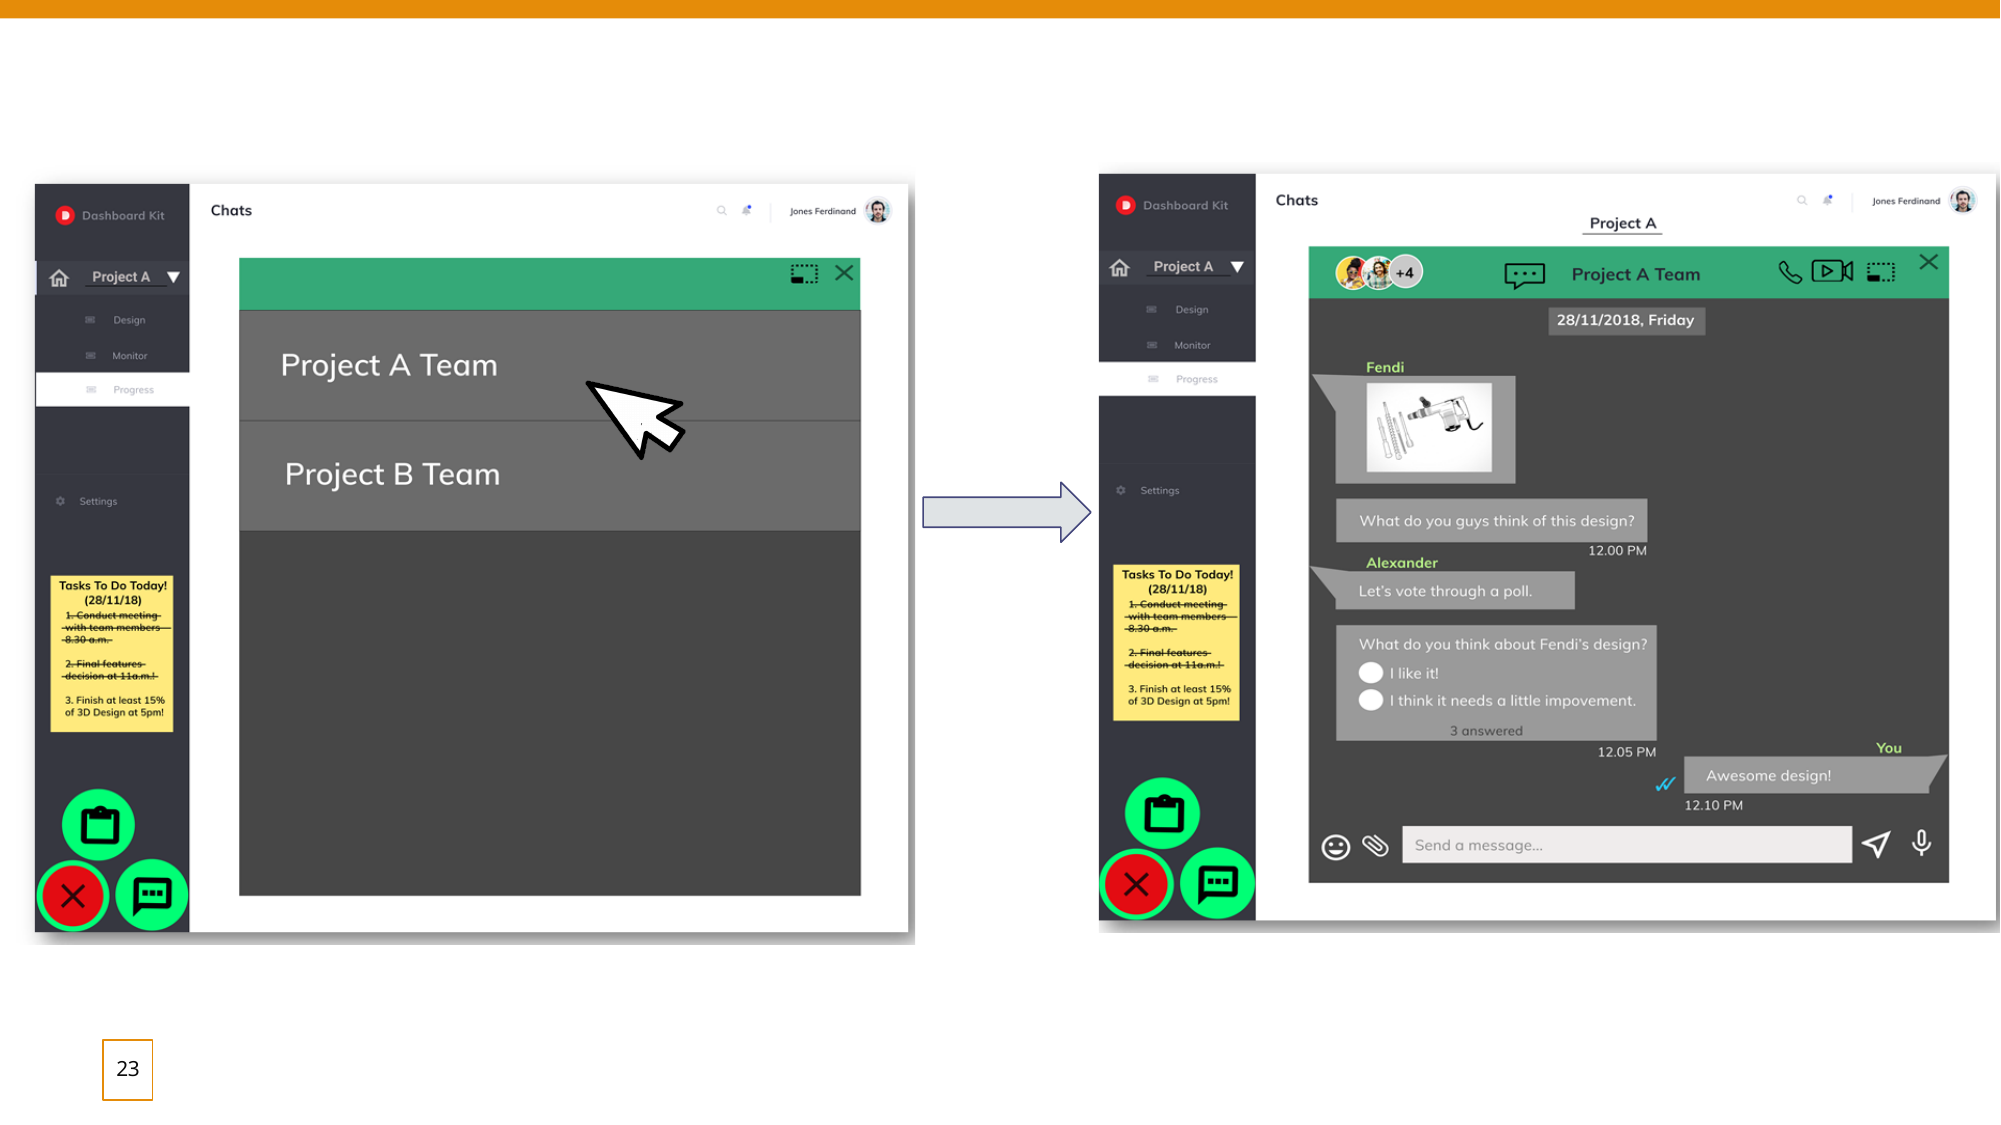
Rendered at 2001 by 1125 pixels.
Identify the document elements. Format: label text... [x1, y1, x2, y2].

picture [0, 0, 1367, 76]
text_box [923, 482, 1091, 543]
slide_number ‹#› [102, 1039, 153, 1101]
picture [1098, 162, 2000, 933]
picture [13, 162, 916, 945]
